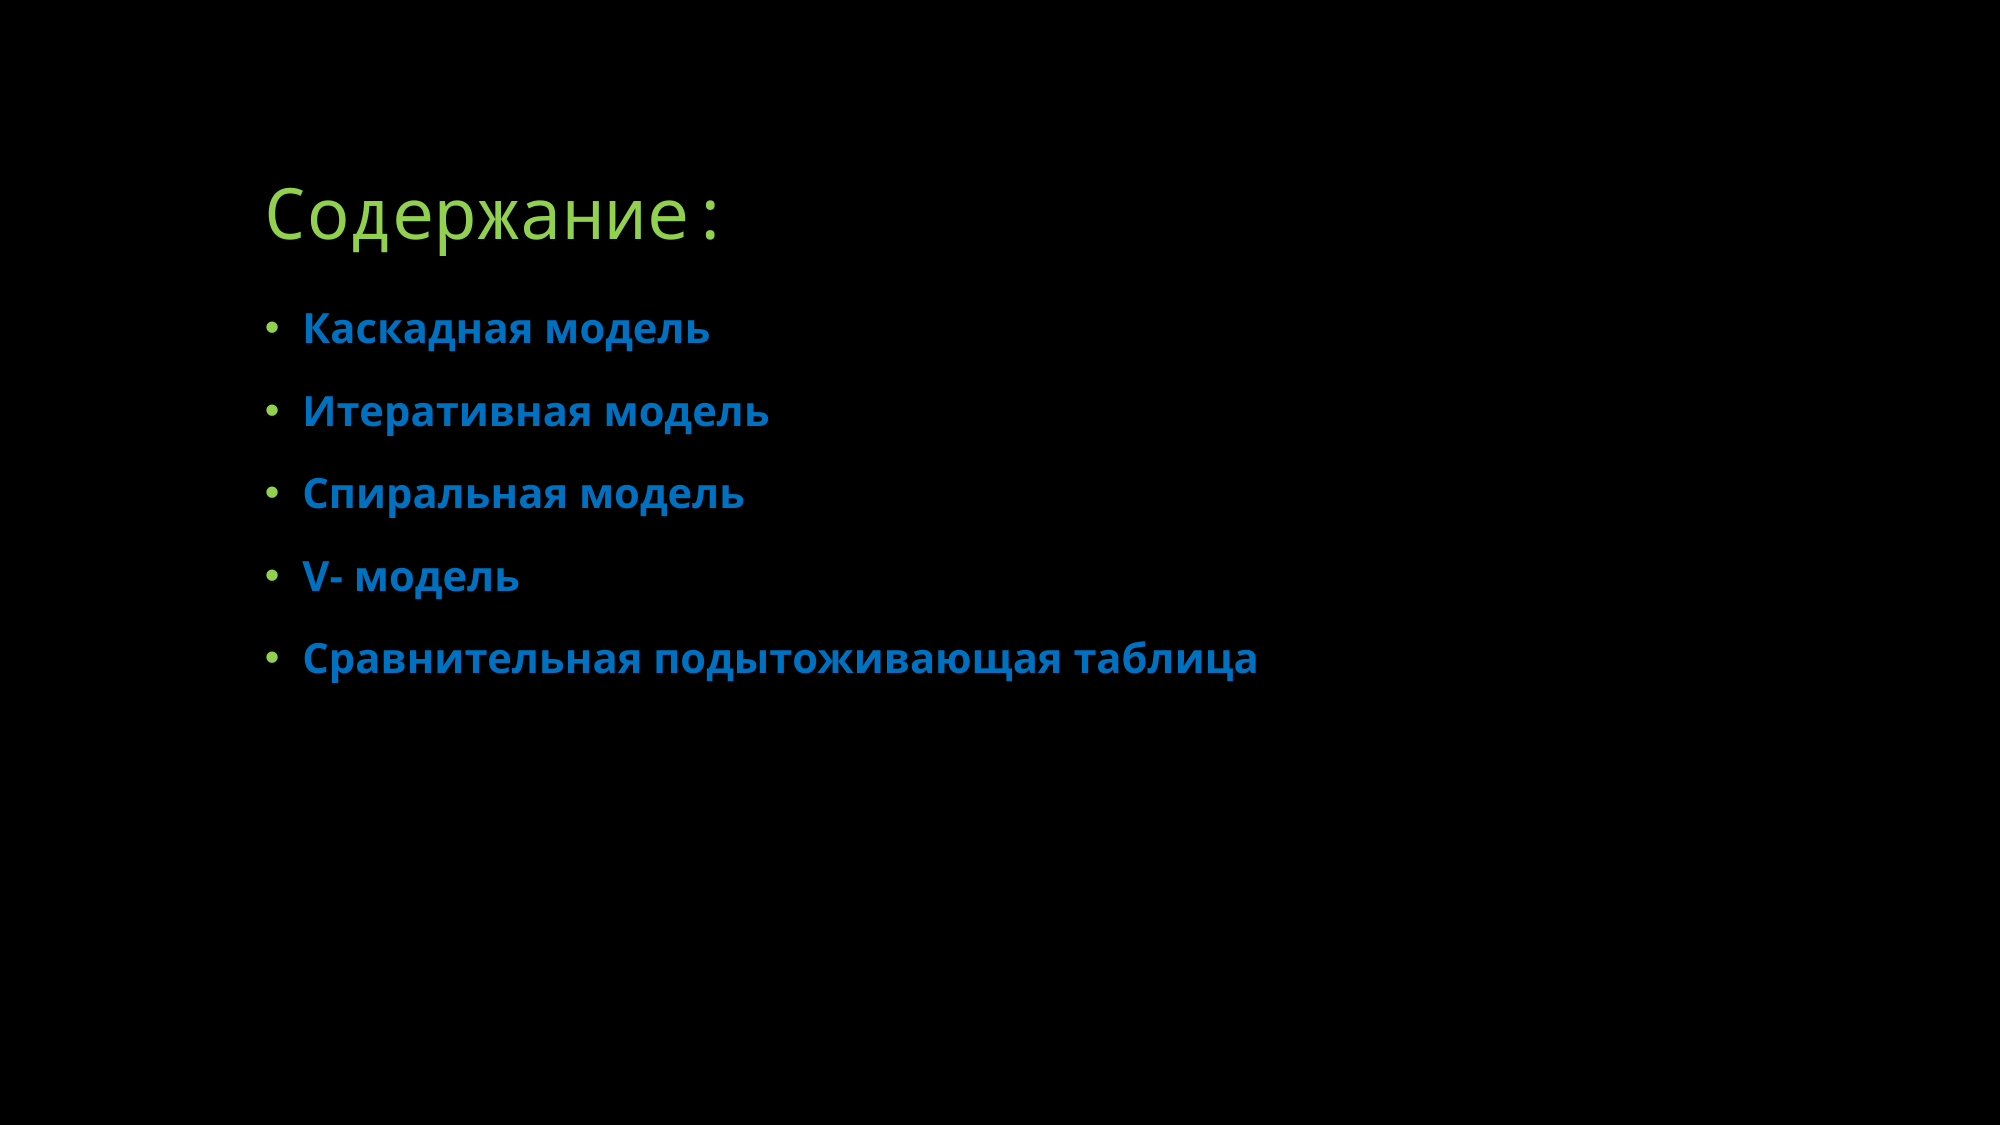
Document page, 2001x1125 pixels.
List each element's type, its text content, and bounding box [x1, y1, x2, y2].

title Содержание: [249, 75, 1750, 263]
list Каскадная модель Итеративная модель Спиральная модель V- модель Сравнительная подытоживающая таблица [249, 299, 1750, 1000]
